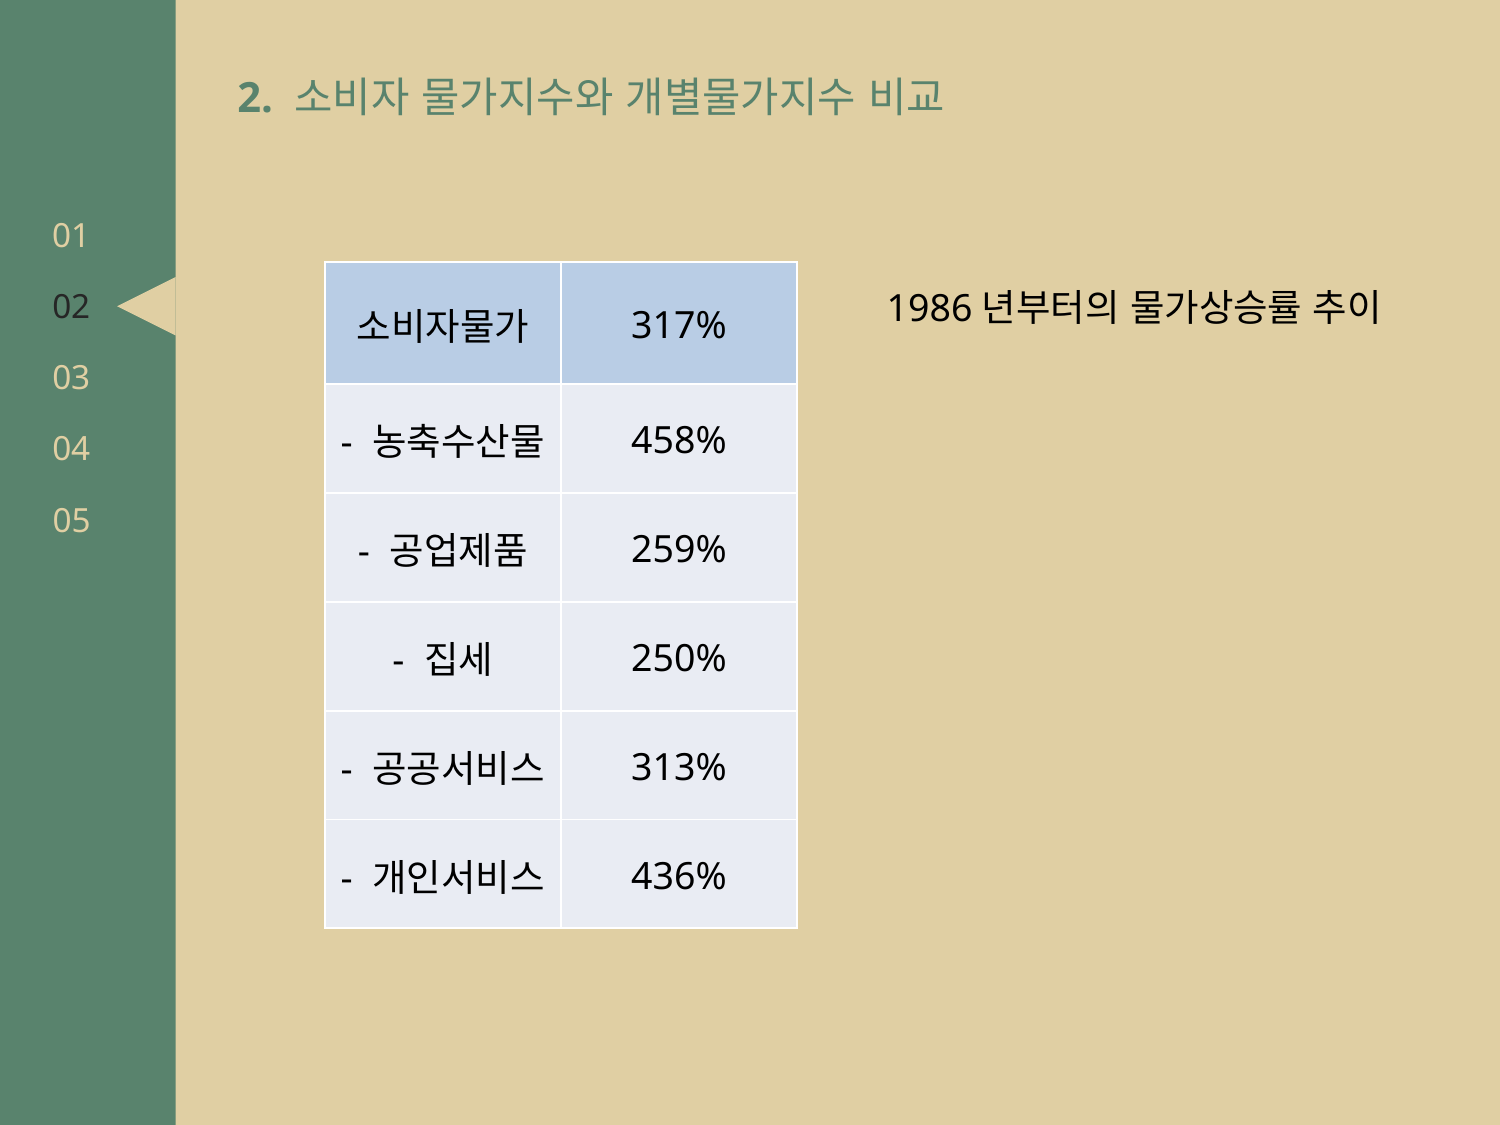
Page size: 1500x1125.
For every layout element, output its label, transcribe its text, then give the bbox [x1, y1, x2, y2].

table_cell - 공업제품 [326, 494, 560, 601]
text_box 02 [37, 277, 112, 333]
text_box 03 [37, 348, 112, 404]
text_box 04 [37, 420, 112, 475]
table_cell - 농축수산물 [326, 385, 560, 492]
table_header 317% [562, 263, 796, 383]
text_box 05 [37, 491, 107, 547]
table_cell 436% [562, 820, 796, 927]
table_cell - 공공서비스 [326, 712, 560, 819]
table_cell 259% [562, 494, 796, 601]
text_box [0, 0, 178, 1125]
text_box 1986년부터의 물가상승률 추이 [871, 276, 1398, 337]
table_header 소비자물가 [326, 263, 560, 383]
table_cell 458% [562, 385, 796, 492]
text_box 01 [37, 206, 127, 262]
table_cell 250% [562, 603, 796, 710]
table_cell 313% [562, 712, 796, 819]
table_cell - 개인서비스 [326, 820, 560, 927]
table_cell - 집세 [326, 603, 560, 710]
text_box 2. 소비자 물가지수와 개별물가지수 비교 [222, 63, 1081, 128]
text_box [115, 275, 178, 338]
